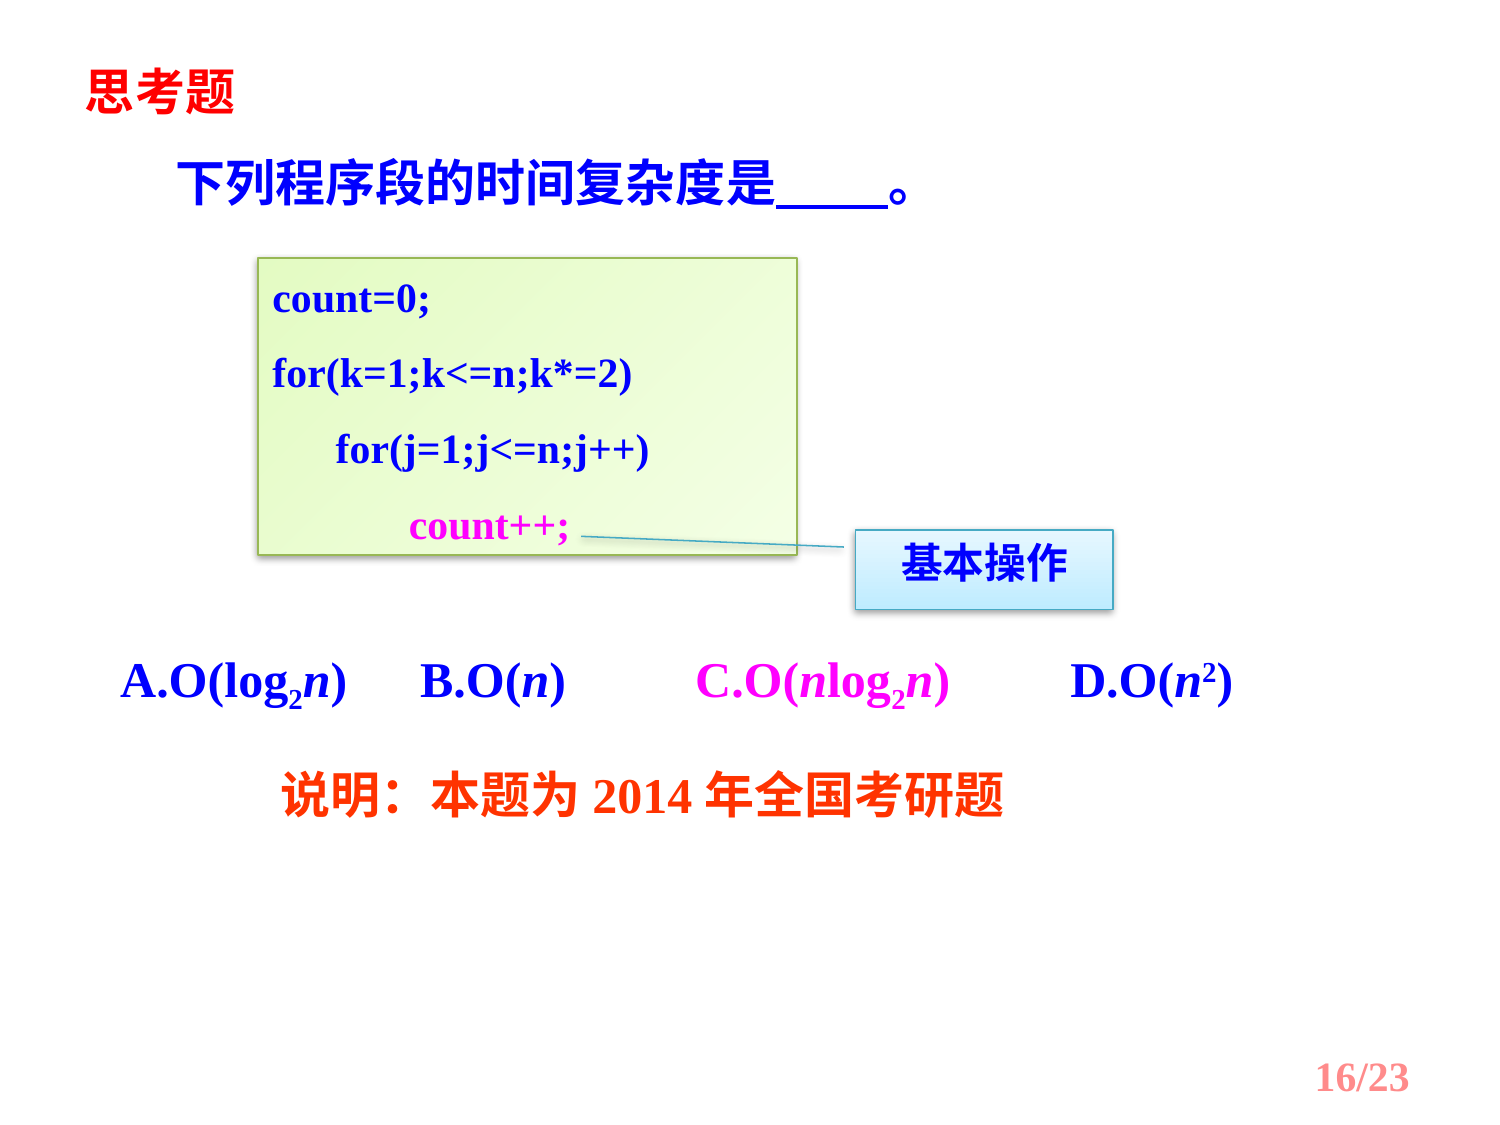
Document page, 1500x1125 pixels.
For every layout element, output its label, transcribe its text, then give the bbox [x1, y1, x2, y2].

text_box count=0; for(k=1;k<=n;k*=2) for(j=1;j<=n;j++) count++; [257, 257, 798, 556]
text_box 思考题 下列程序段的时间复杂度是 。 [70, 46, 1102, 219]
text_box 说明：本题为2014年全国考研题 [222, 750, 1074, 831]
text_box 基本操作 [855, 529, 1114, 610]
slide_number 16/23 [1074, 1042, 1425, 1103]
text_box A.O(log2n) B.O(n) C.O(nlog2n) D.O(n2) [105, 633, 1336, 723]
text_box 基本操作 [581, 535, 844, 548]
